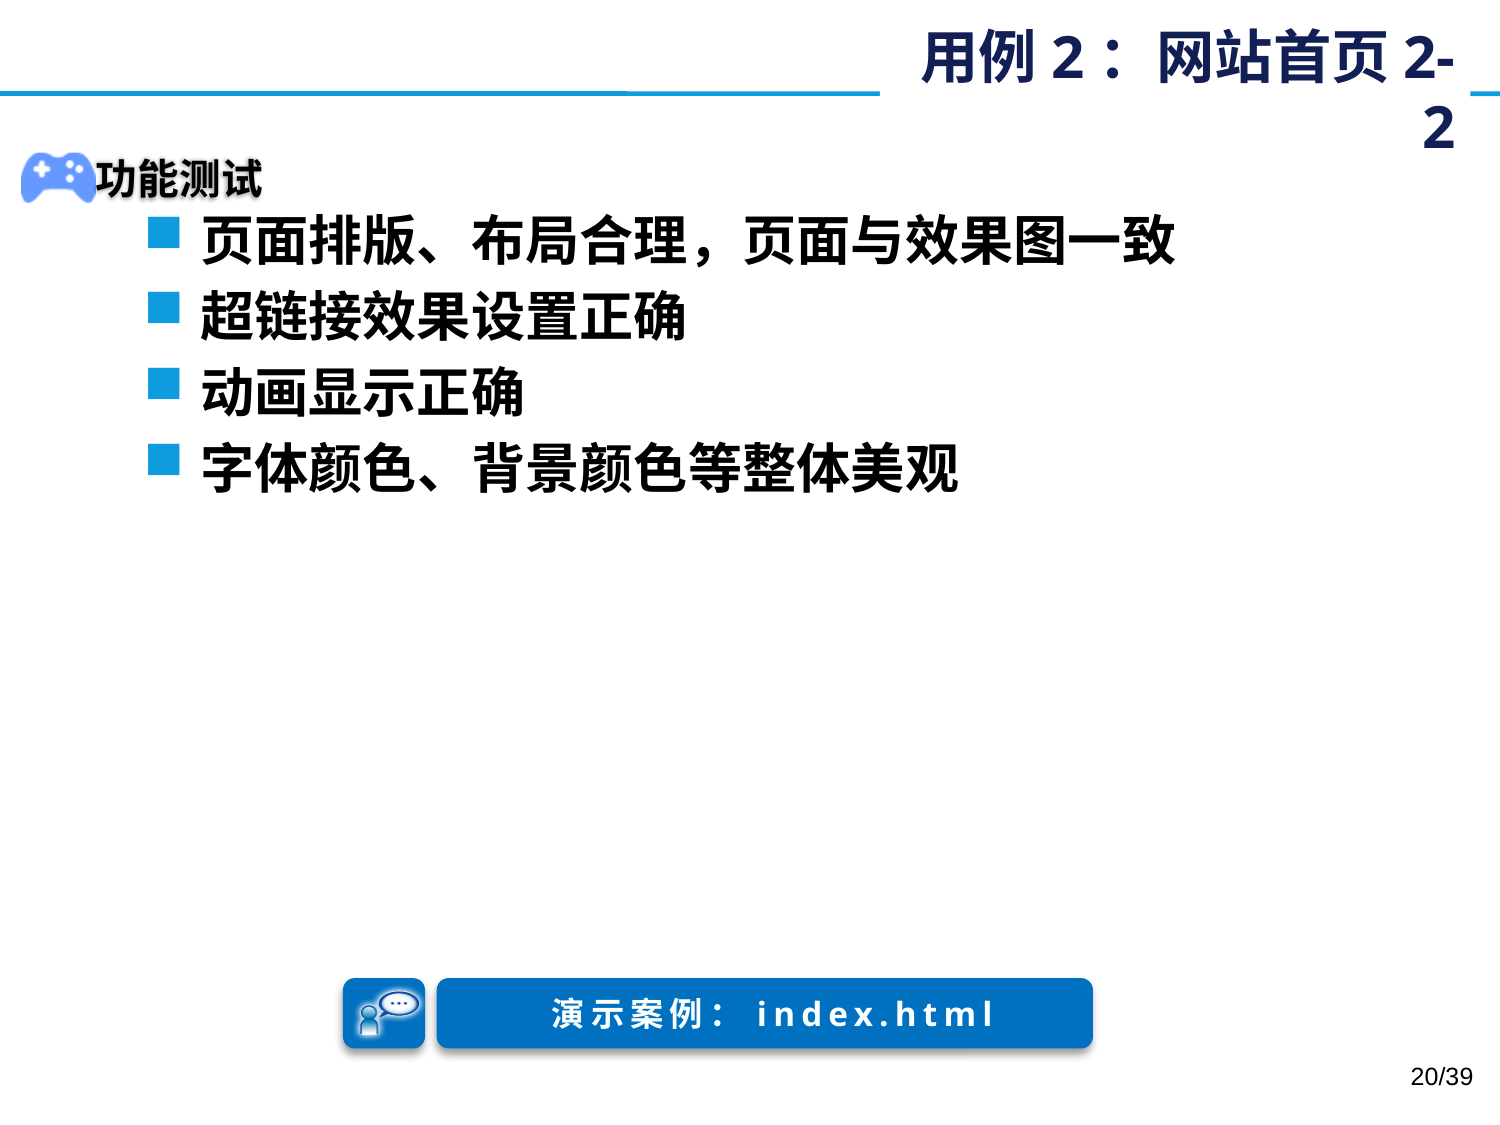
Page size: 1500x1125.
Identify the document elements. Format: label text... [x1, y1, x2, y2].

list 页面排版、布局合理，页面与效果图一致 超链接效果设置正确 动画显示正确 字体颜色、背景颜色等整体美观 [128, 199, 1383, 1043]
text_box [342, 977, 1094, 1049]
title 用例2：网站首页2-2 [879, 46, 1471, 133]
slide_number 20/39 [1138, 1053, 1489, 1114]
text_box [20, 140, 280, 216]
